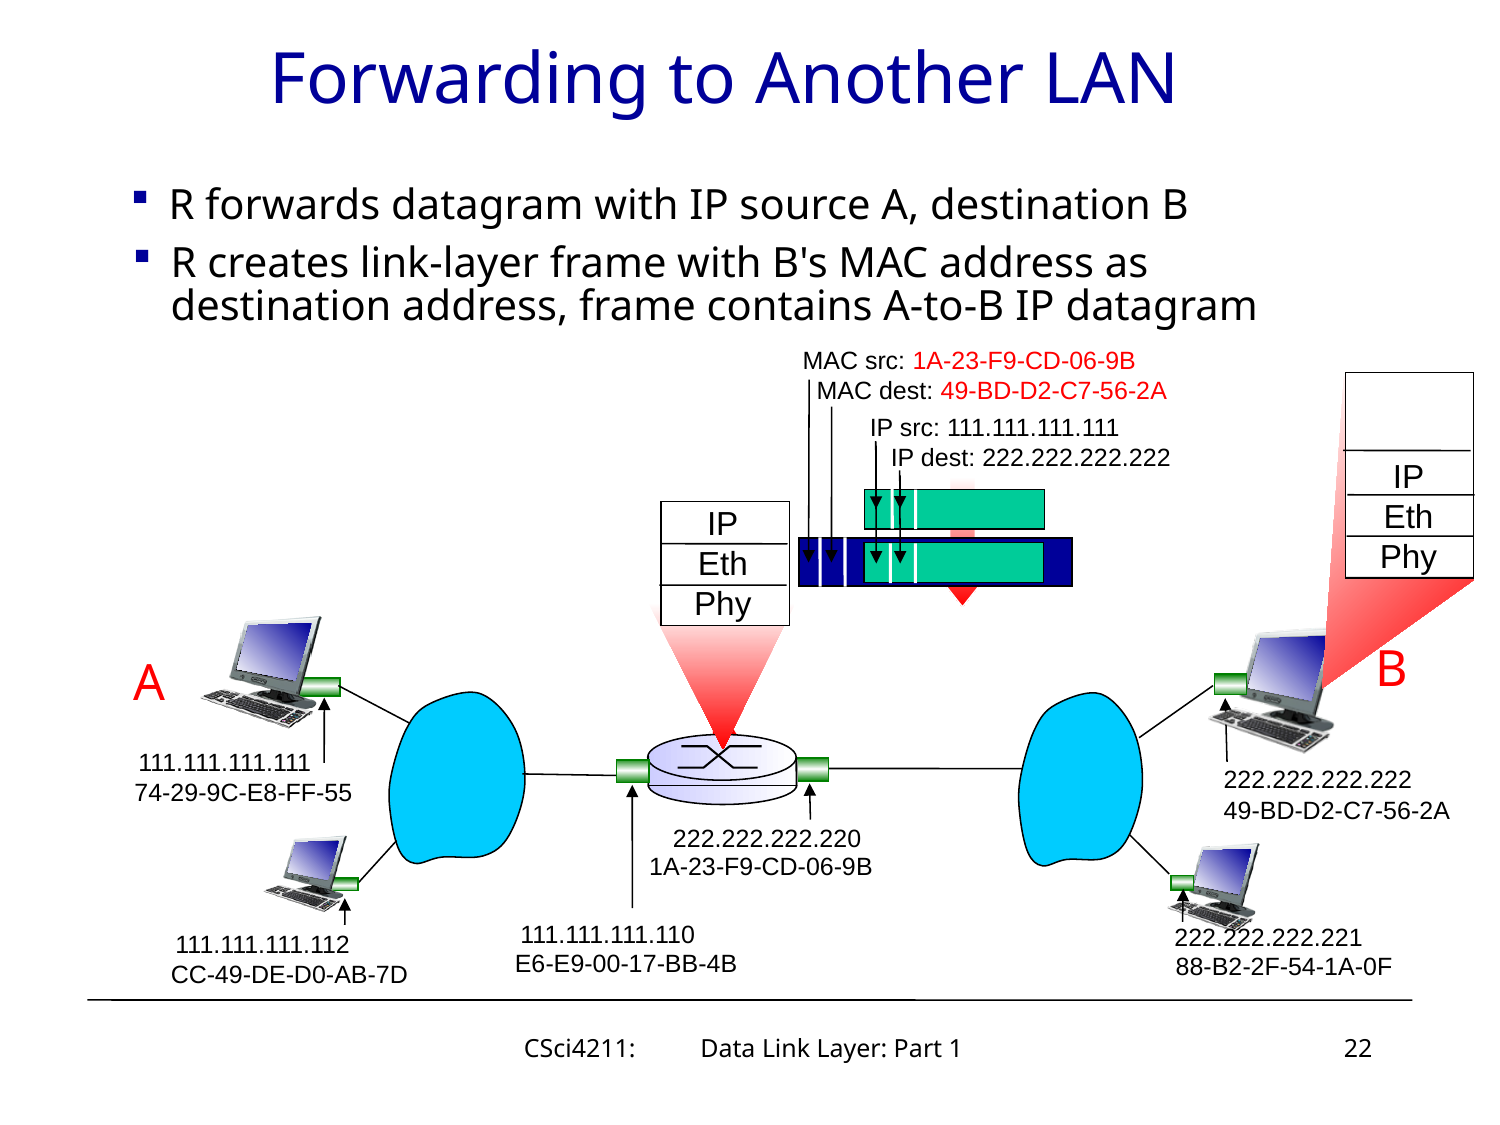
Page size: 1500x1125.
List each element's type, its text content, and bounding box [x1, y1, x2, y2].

slide_number 22 [1074, 1025, 1388, 1100]
text_box R forwards datagram with IP source A, destination B [115, 177, 1391, 269]
text_box R creates link-layer frame with B's MAC address as destination address, frame contains A-to-B IP datagram [117, 236, 1393, 355]
text_box Forwarding to Another LAN [87, 0, 1363, 150]
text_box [785, 337, 1185, 587]
text_box [953, 595, 972, 607]
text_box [648, 414, 796, 750]
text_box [116, 610, 1466, 997]
footer CSci4211: Data Link Layer: Part 1 [500, 1025, 988, 1100]
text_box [1322, 367, 1475, 689]
